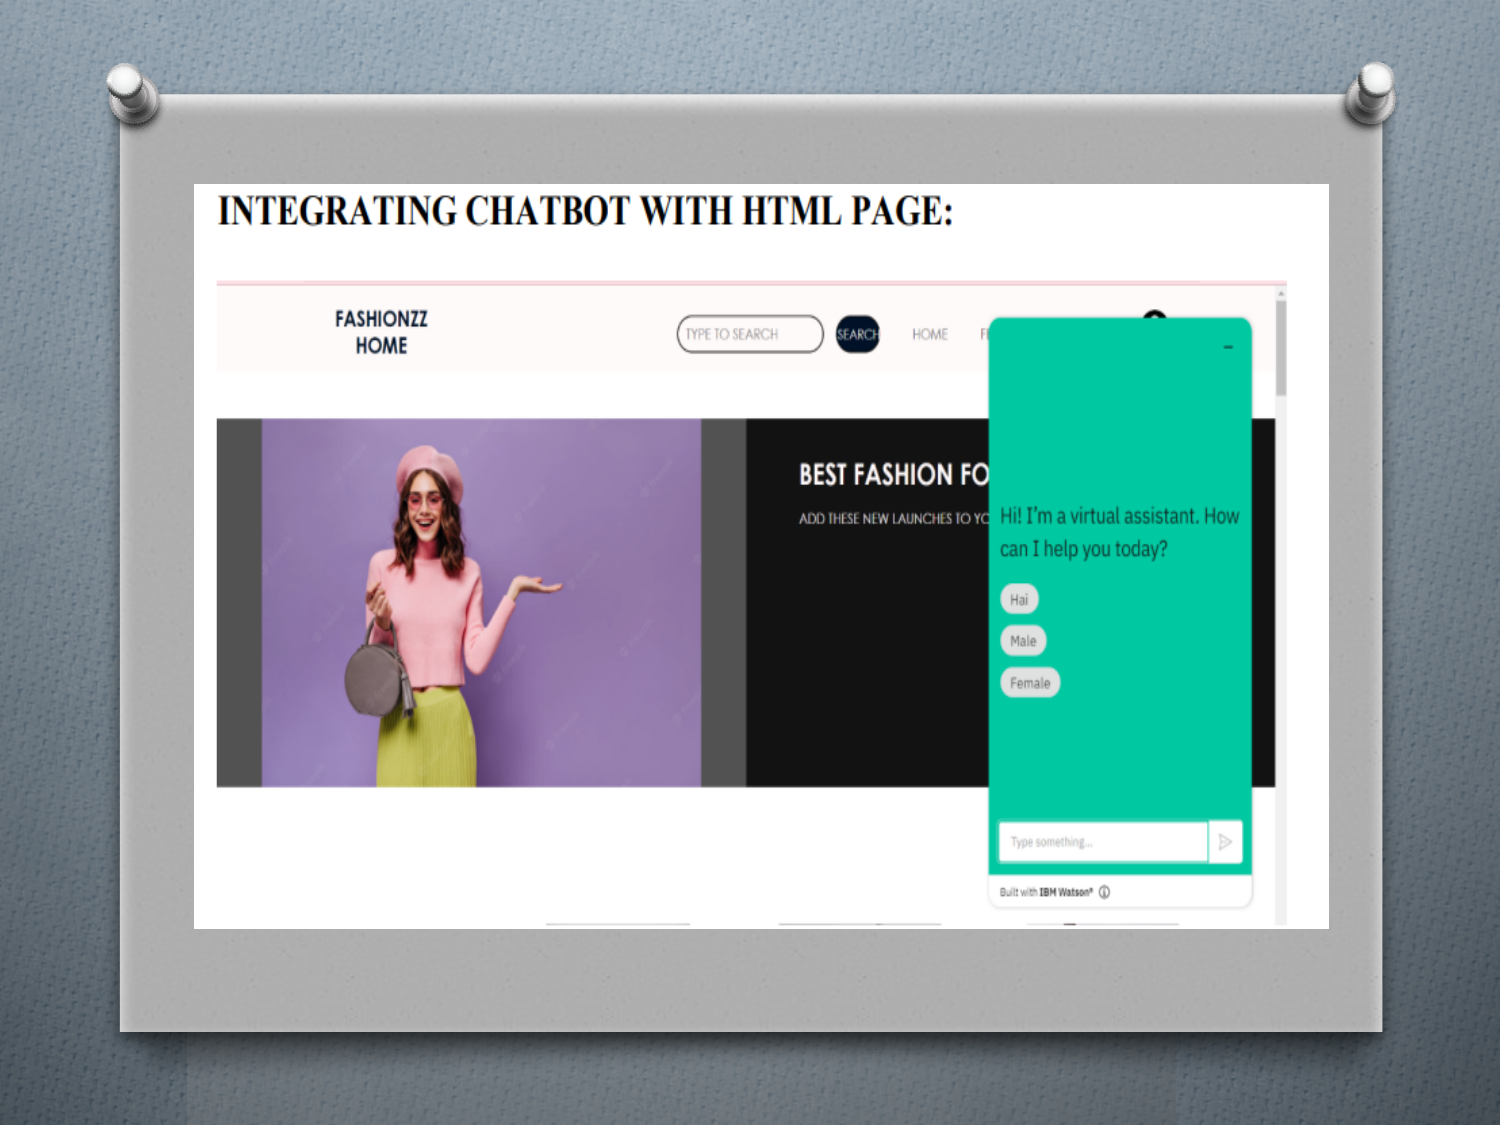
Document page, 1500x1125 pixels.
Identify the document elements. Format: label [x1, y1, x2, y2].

picture [1317, 35, 1439, 156]
picture [194, 184, 1329, 929]
picture [75, 29, 198, 153]
